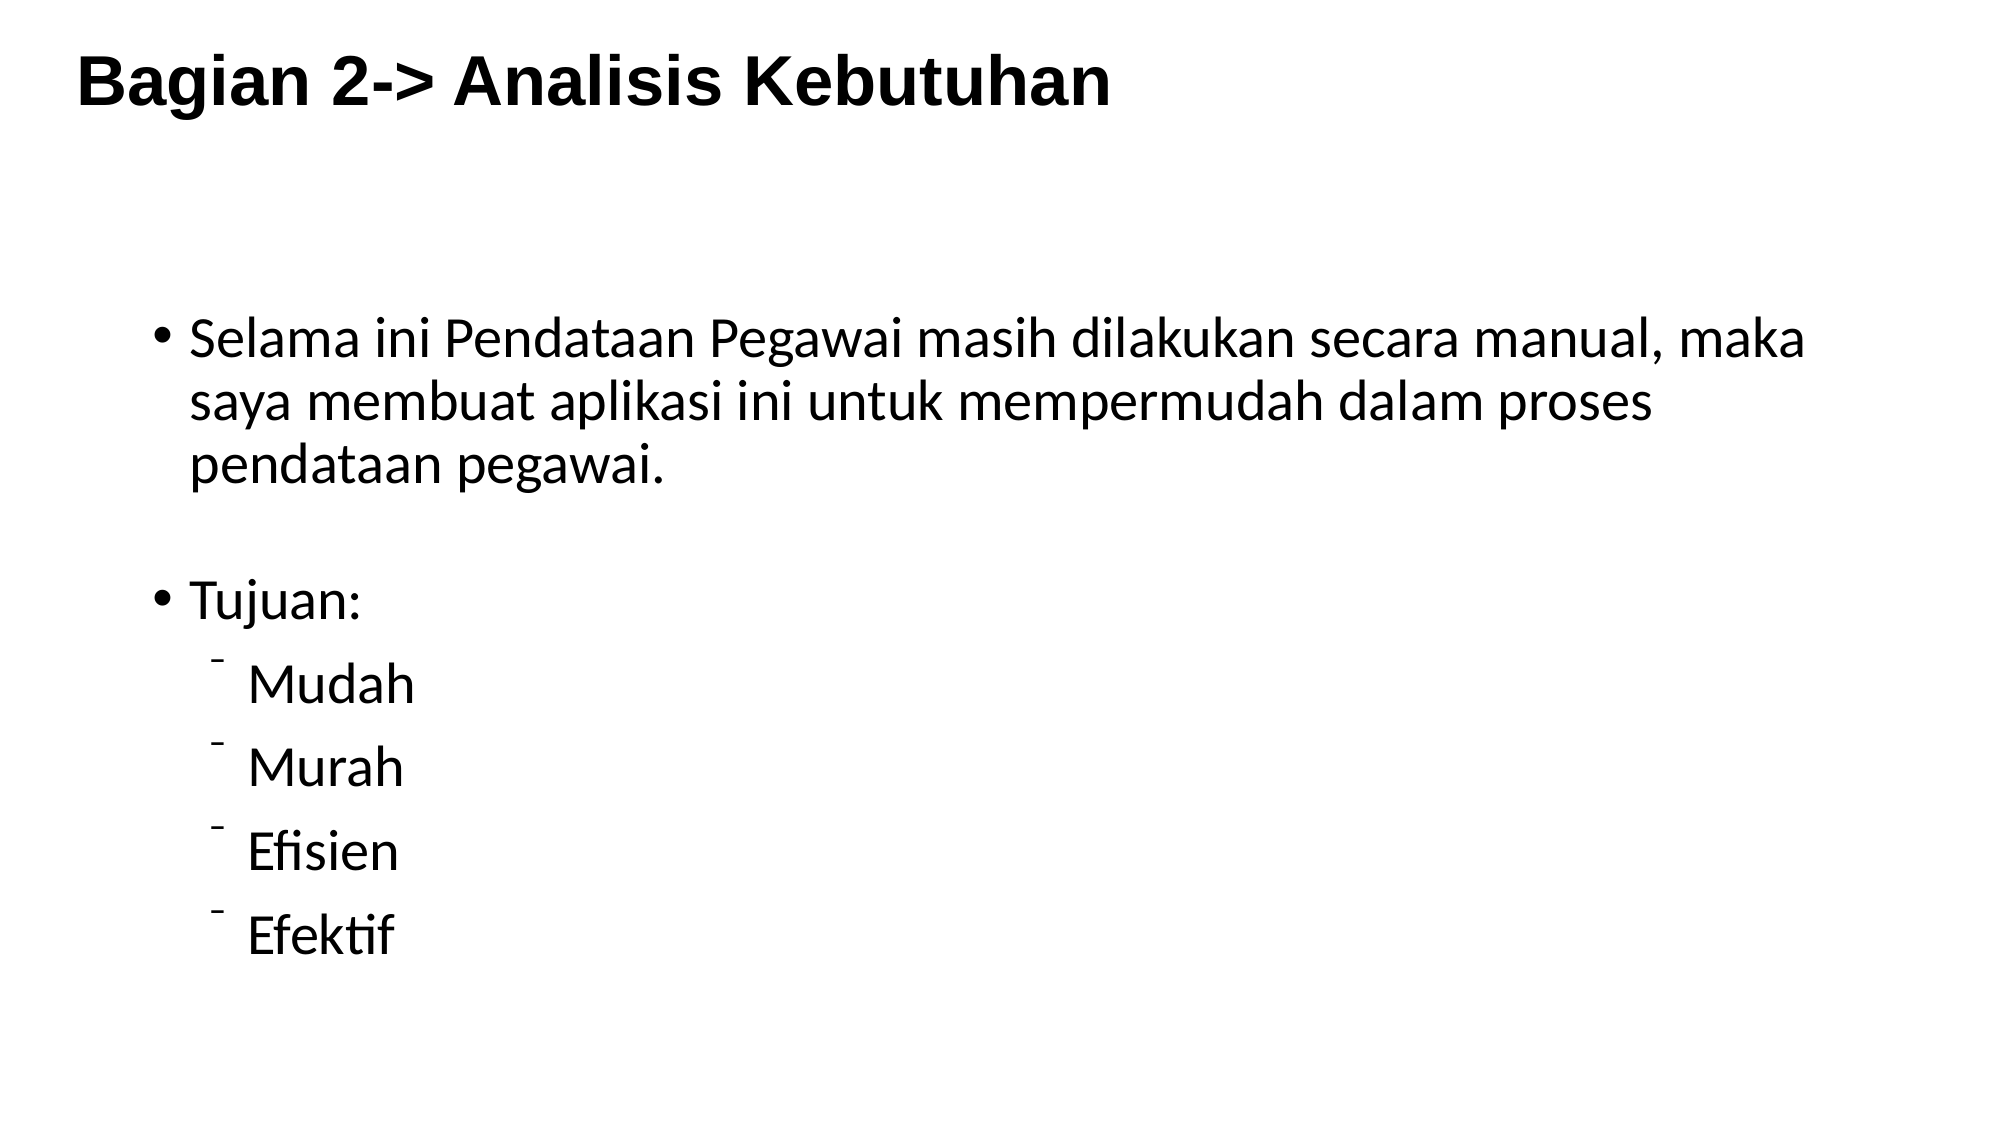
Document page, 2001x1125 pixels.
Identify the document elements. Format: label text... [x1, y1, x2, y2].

list Selama ini Pendataan Pegawai masih dilakukan secara manual, maka saya membuat aplikasi ini untuk mempermudah dalam proses pendataan pegawai. Tujuan: Mudah Murah Efisien Efektif [137, 299, 1863, 1014]
text_box Bagian 2-> Analisis Kebutuhan [61, 36, 1310, 129]
